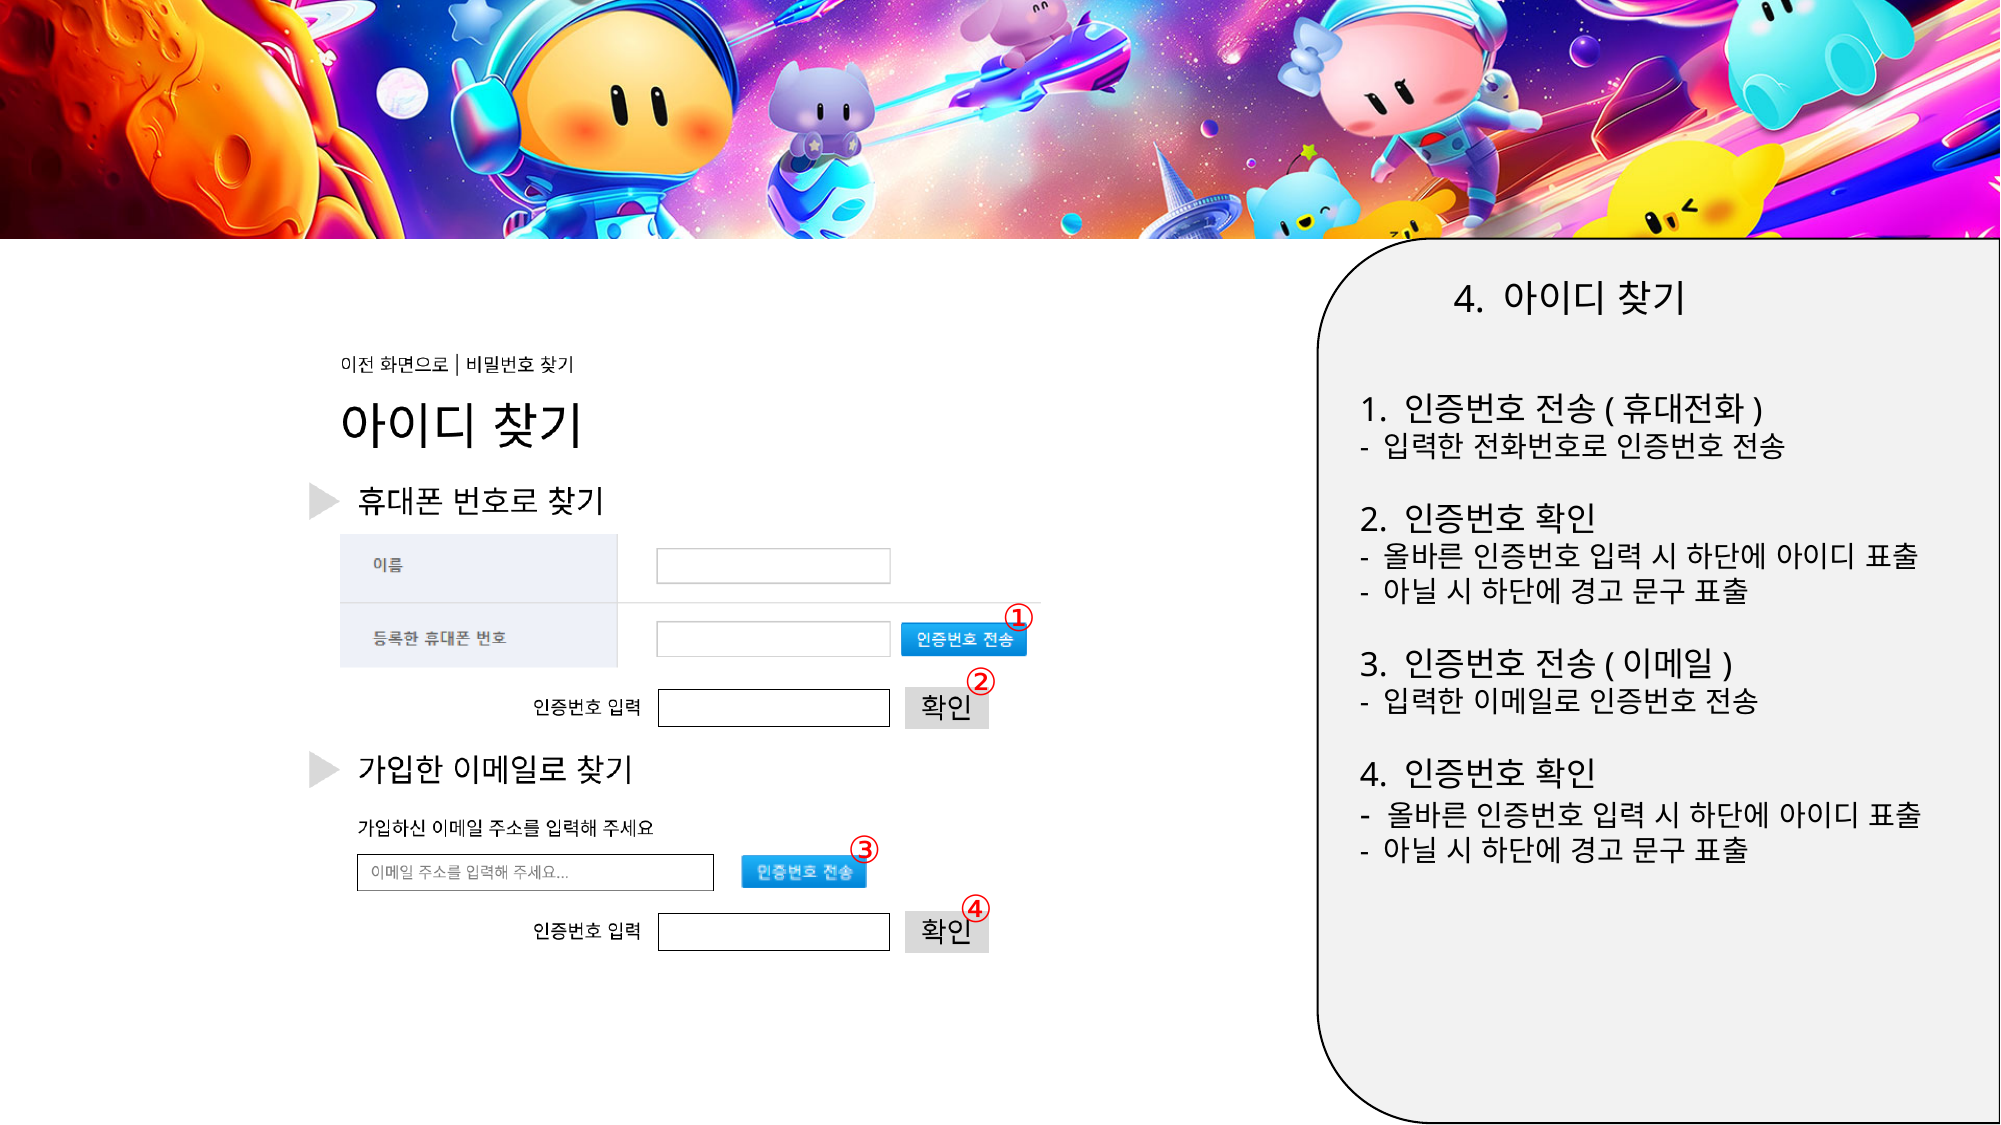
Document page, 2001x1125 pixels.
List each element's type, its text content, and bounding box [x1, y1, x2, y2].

text_box 4. 아이디 찾기 [1438, 267, 1702, 328]
picture [108, 280, 1232, 1079]
picture [0, 0, 2000, 239]
text_box [1316, 239, 2000, 1125]
text_box 1. 인증번호 전송(휴대전화) - 입력한 전화번호로 인증번호 전송 2. 인증번호 확인 - 올바른 인증번호 입력 시 하단에 아이디 표출 - 아닐 시 하단에 경고 문구 표출 3. 인증번호 전송(이메일) - 입력한 이메일로 인증번호 전송 4. 인증번호 확인 - 올바른 인증번호 입력 시 하단에 아이디 표출 - 아닐 시 하단에 경고 문구 표출 [1345, 381, 1938, 876]
